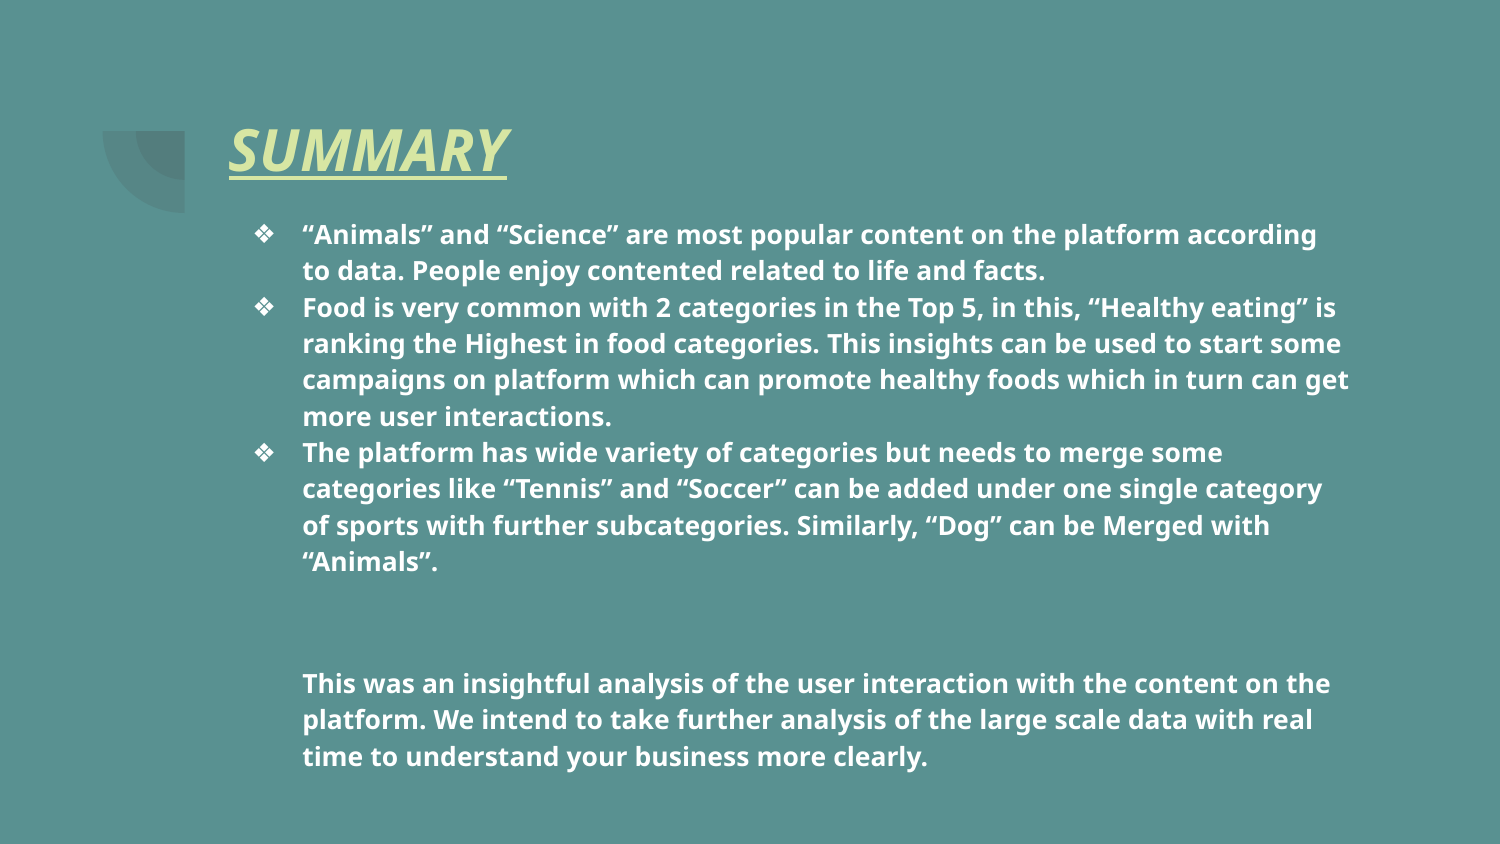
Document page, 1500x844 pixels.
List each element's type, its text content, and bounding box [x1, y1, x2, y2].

list “Animals” and “Science” are most popular content on the platform according to data. People enjoy contented related to life and facts. Food is very common with 2 categories in the Top 5, in this, “Healthy eating” is ranking the Highest in food categories. This insights can be used to start some campaigns on platform which can promote healthy foods which in turn can get more user interactions. The platform has wide variety of categories but needs to merge some categories like “Tennis” and “Soccer” can be added under one single category of sports with further subcategories. Similarly, “Dog” can be Merged with “Animals”. This was an insightful analysis of the user interaction with the content on the platform. We intend to take further analysis of the large scale data with real time to understand your business more clearly. [213, 198, 1368, 788]
title SUMMARY [213, 98, 1368, 198]
